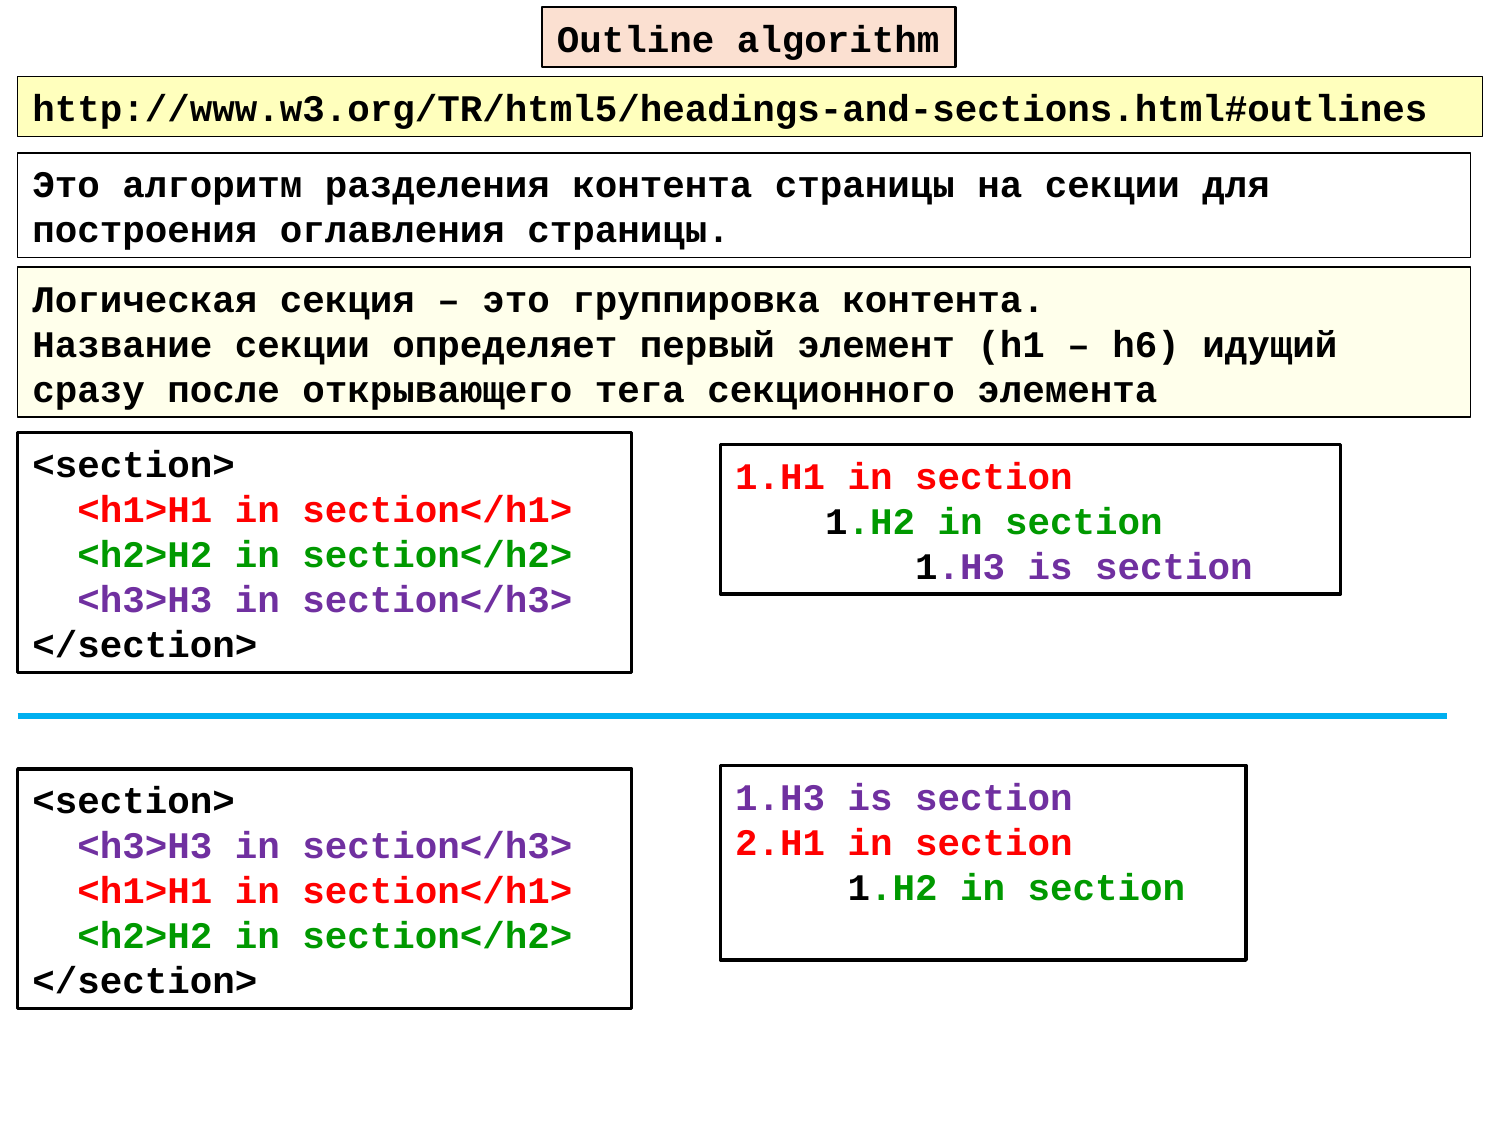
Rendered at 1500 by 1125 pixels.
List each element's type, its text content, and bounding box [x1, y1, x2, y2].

text_box 1.H3 is section 2.H1 in section 1.H2 in section [720, 765, 1247, 961]
text_box <section> <h3>H3 in section</h3> <h1>H1 in section</h1> <h2>H2 in section</h2> </section> [17, 768, 632, 1009]
text_box http://www.w3.org/TR/html5/headings-and-sections.html#outlines [17, 76, 1483, 137]
text_box Outline algorithm [542, 7, 956, 67]
text_box <section> <h1>H1 in section</h1> <h2>H2 in section</h2> <h3>H3 in section</h3> </section> [17, 432, 632, 673]
text_box 1.H1 in section 1.H2 in section 1.H3 is section [720, 444, 1341, 595]
text_box Это алгоритм разделения контента страницы на секции для построения оглавления страницы. [17, 152, 1471, 258]
text_box Логическая секция – это группировка контента. Название секции определяет первый элемент (h1 – h6) идущий сразу после открывающего тега секционного элемента [17, 267, 1471, 417]
